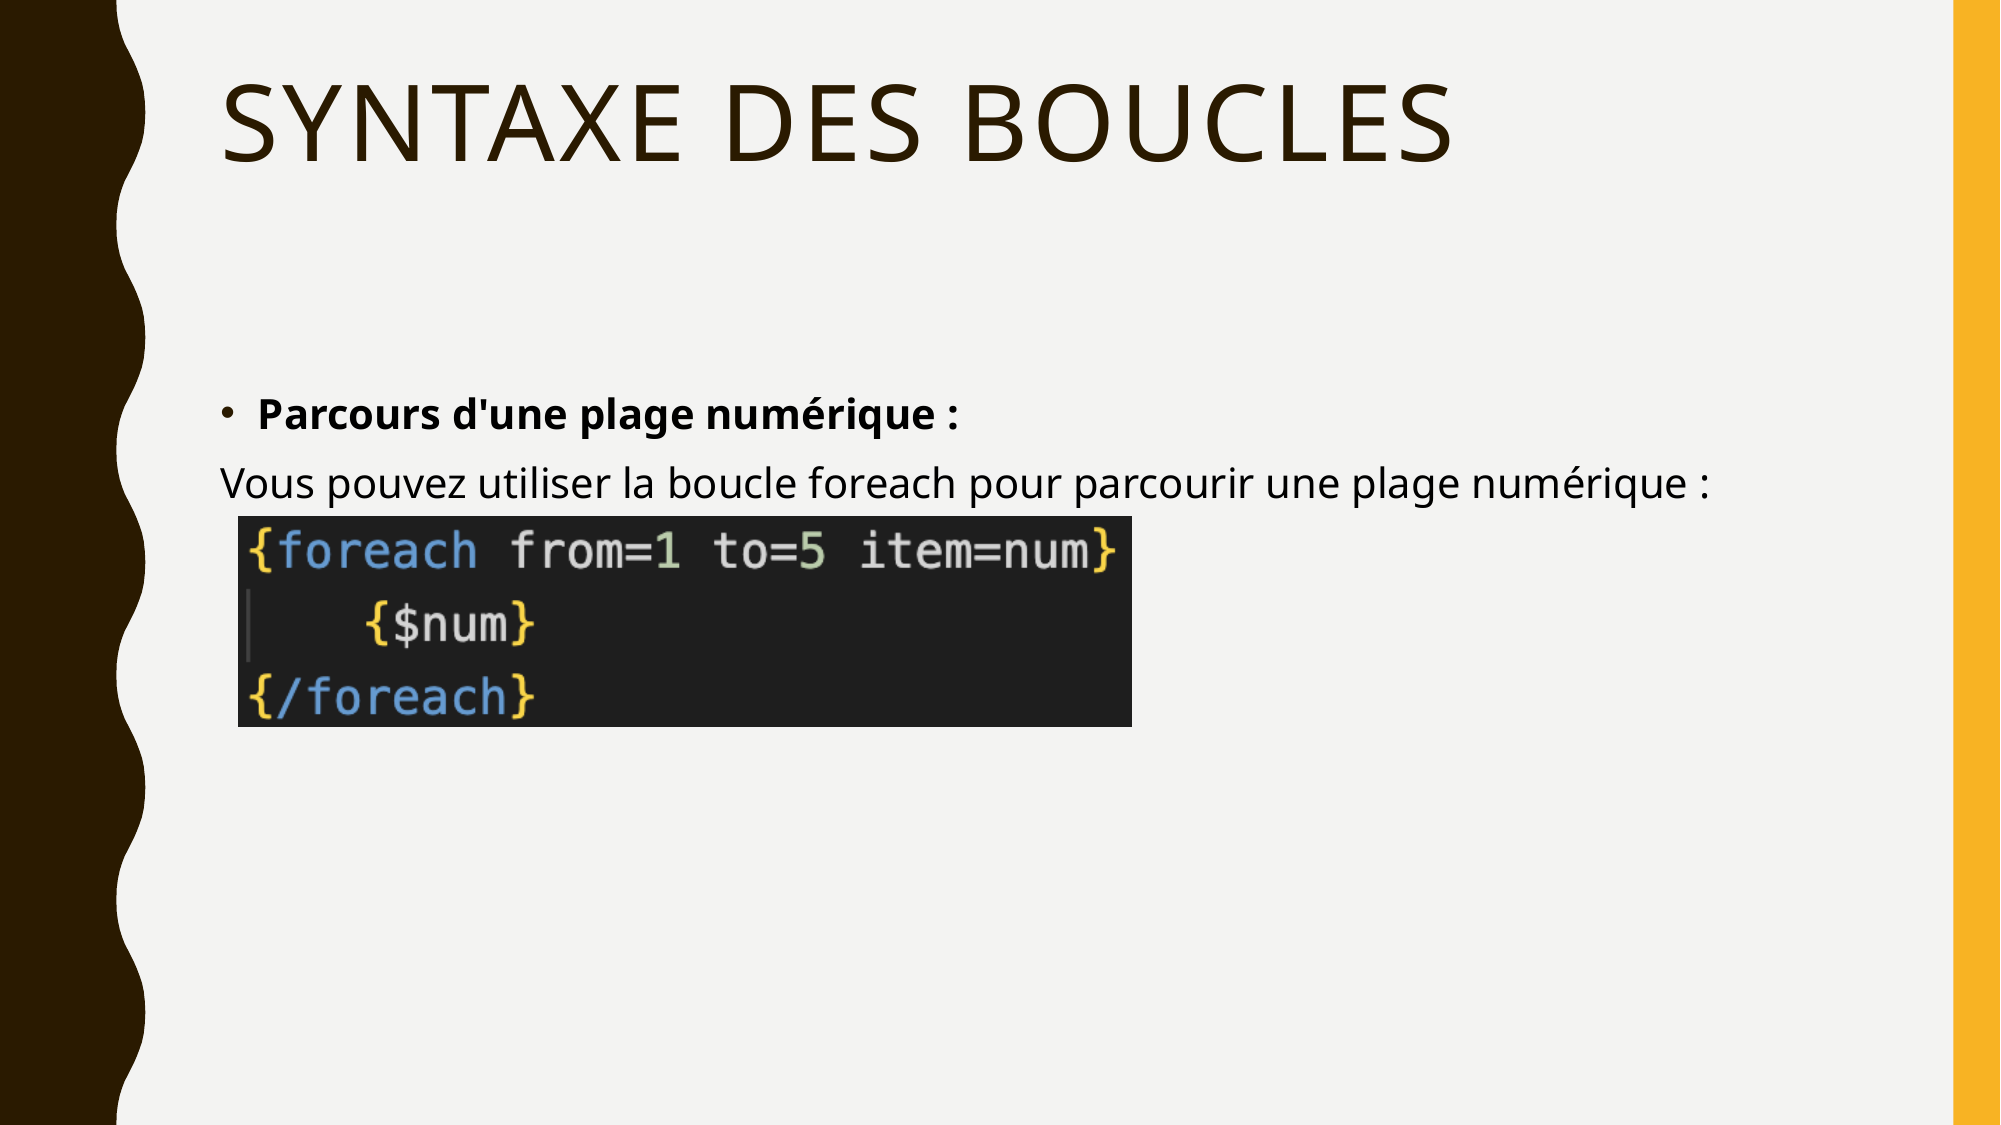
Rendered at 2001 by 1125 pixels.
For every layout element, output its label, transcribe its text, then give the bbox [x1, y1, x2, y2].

list Parcours d'une plage numérique : Vous pouvez utiliser la boucle foreach pour parcourir une plage numérique : [205, 375, 1875, 965]
title Syntaxe des boucles [205, 62, 1875, 308]
picture [238, 516, 1132, 727]
